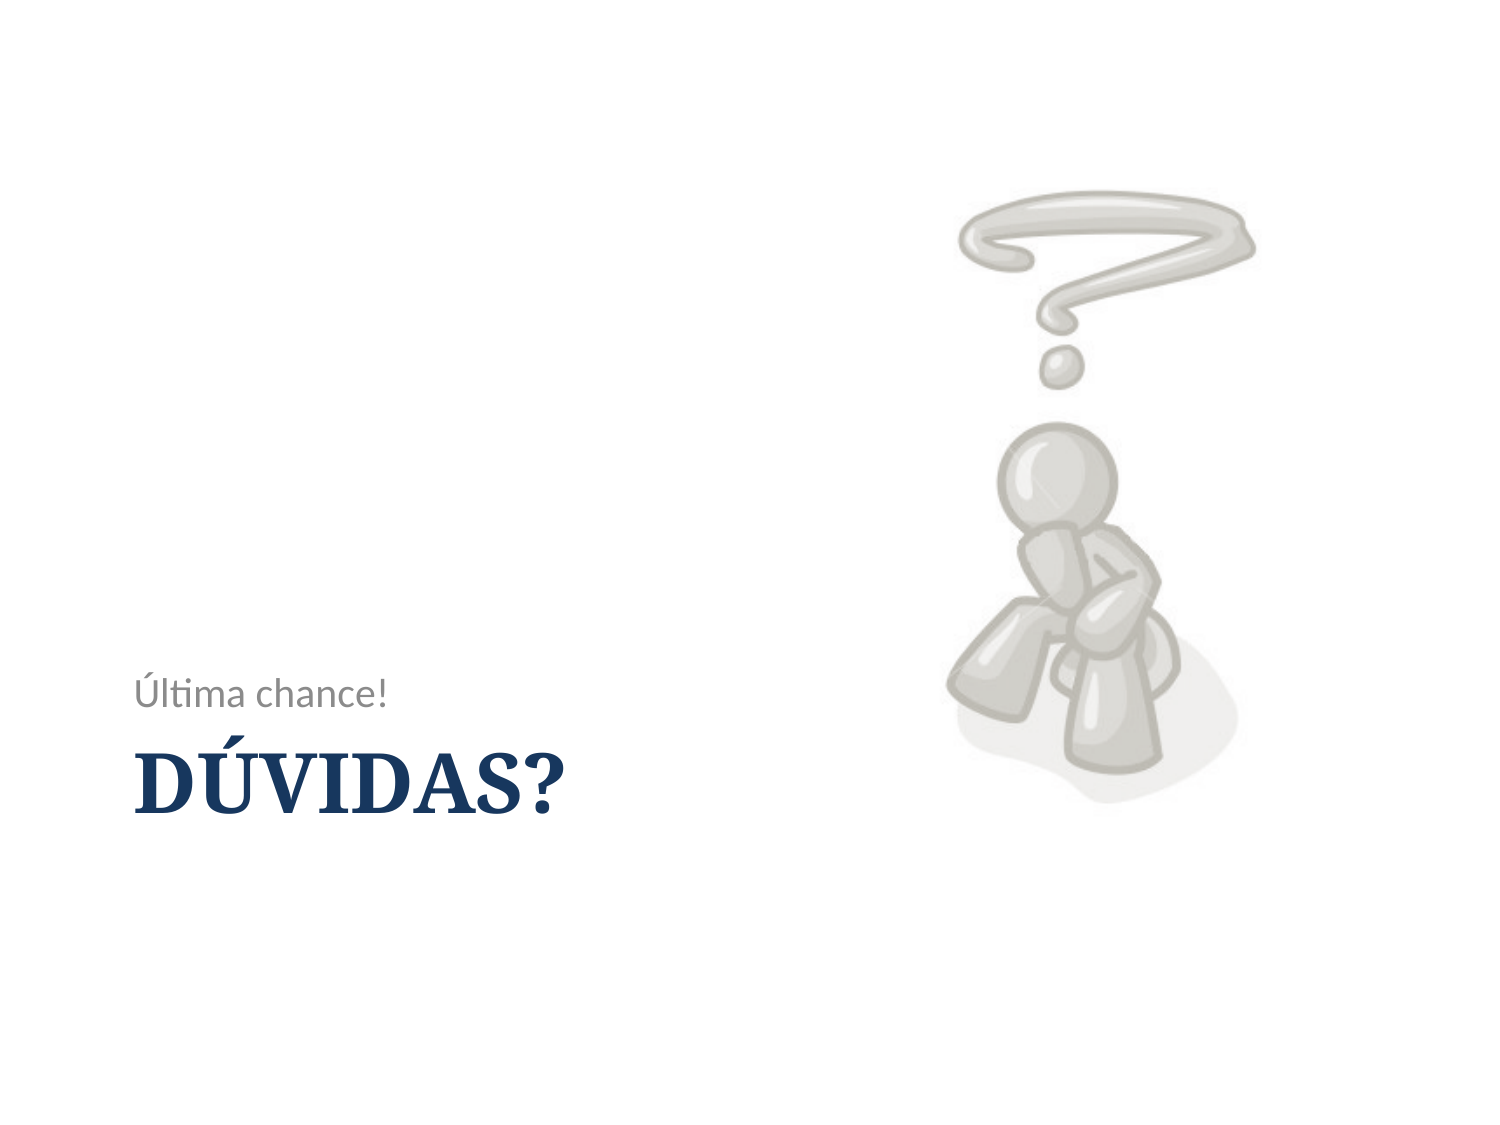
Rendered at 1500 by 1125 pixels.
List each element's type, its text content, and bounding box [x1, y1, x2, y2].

picture [773, 160, 1436, 823]
title Dúvidas? [118, 723, 1394, 947]
list Última chance! [118, 476, 768, 723]
